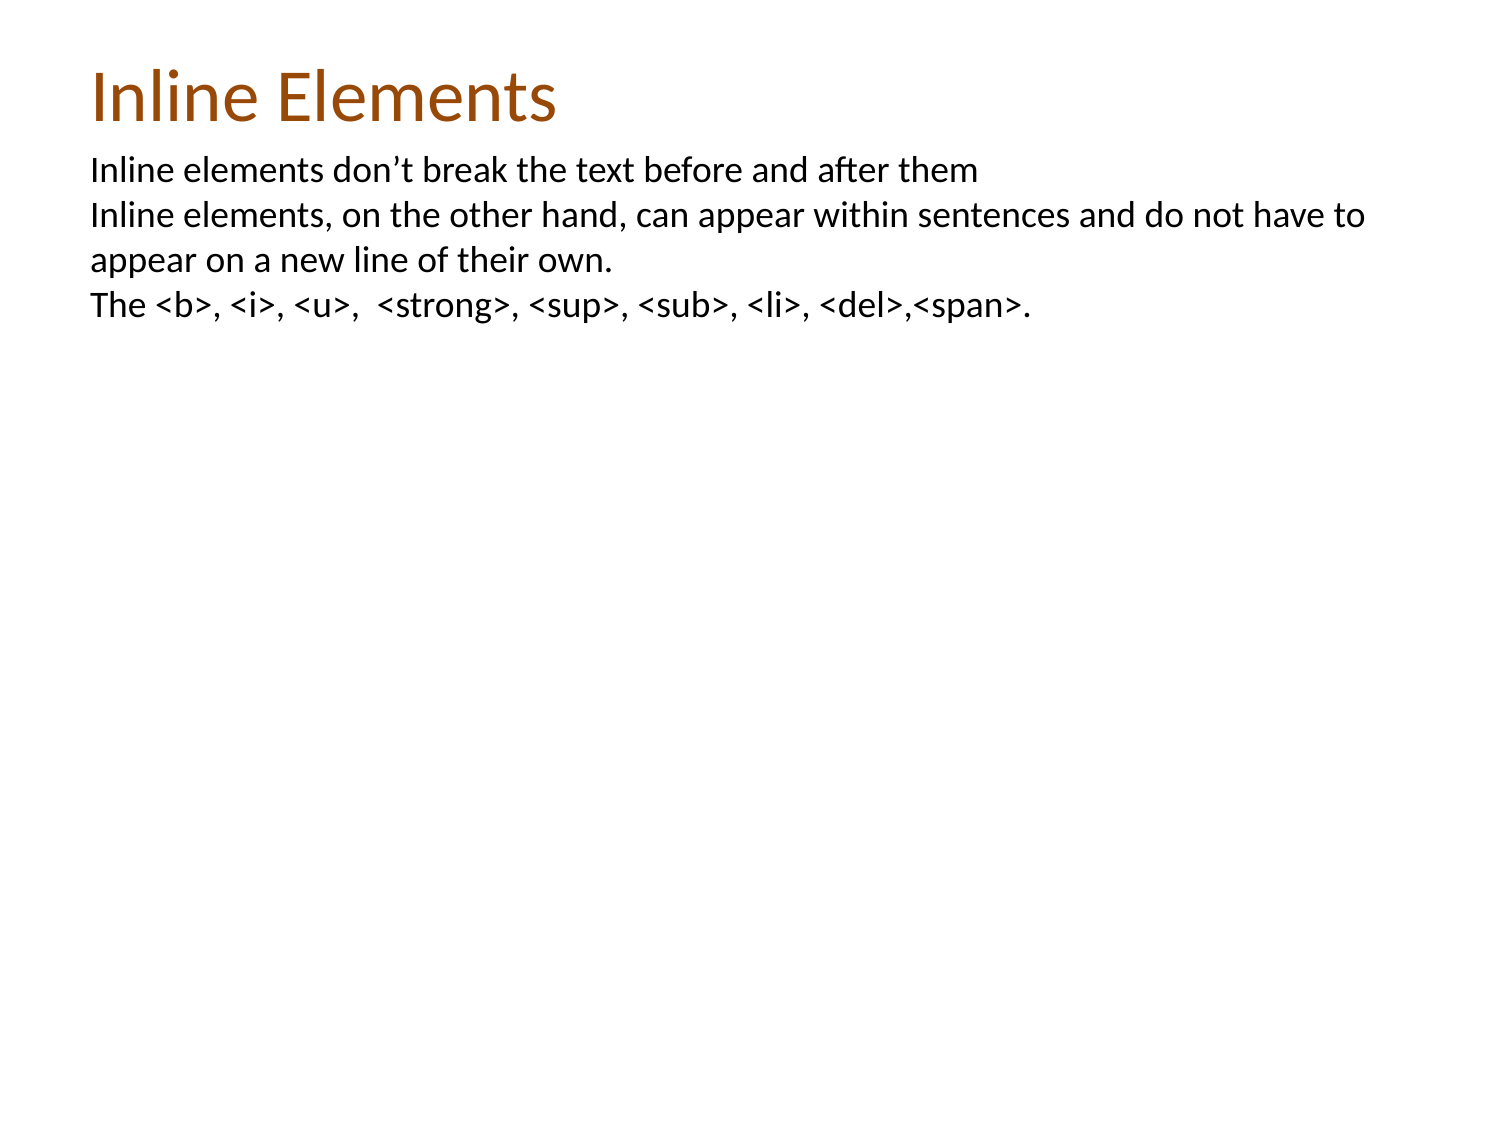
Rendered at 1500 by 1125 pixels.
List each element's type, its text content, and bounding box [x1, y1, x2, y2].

title Inline Elements [75, 45, 1425, 137]
list Inline elements don’t break the text before and after them Inline elements, on the other hand, can appear within sentences and do not have to appear on a new line of their own. The <b>, <i>, <u>, <strong>, <sup>, <sub>, <li>, <del>,<span>. [75, 137, 1425, 1005]
